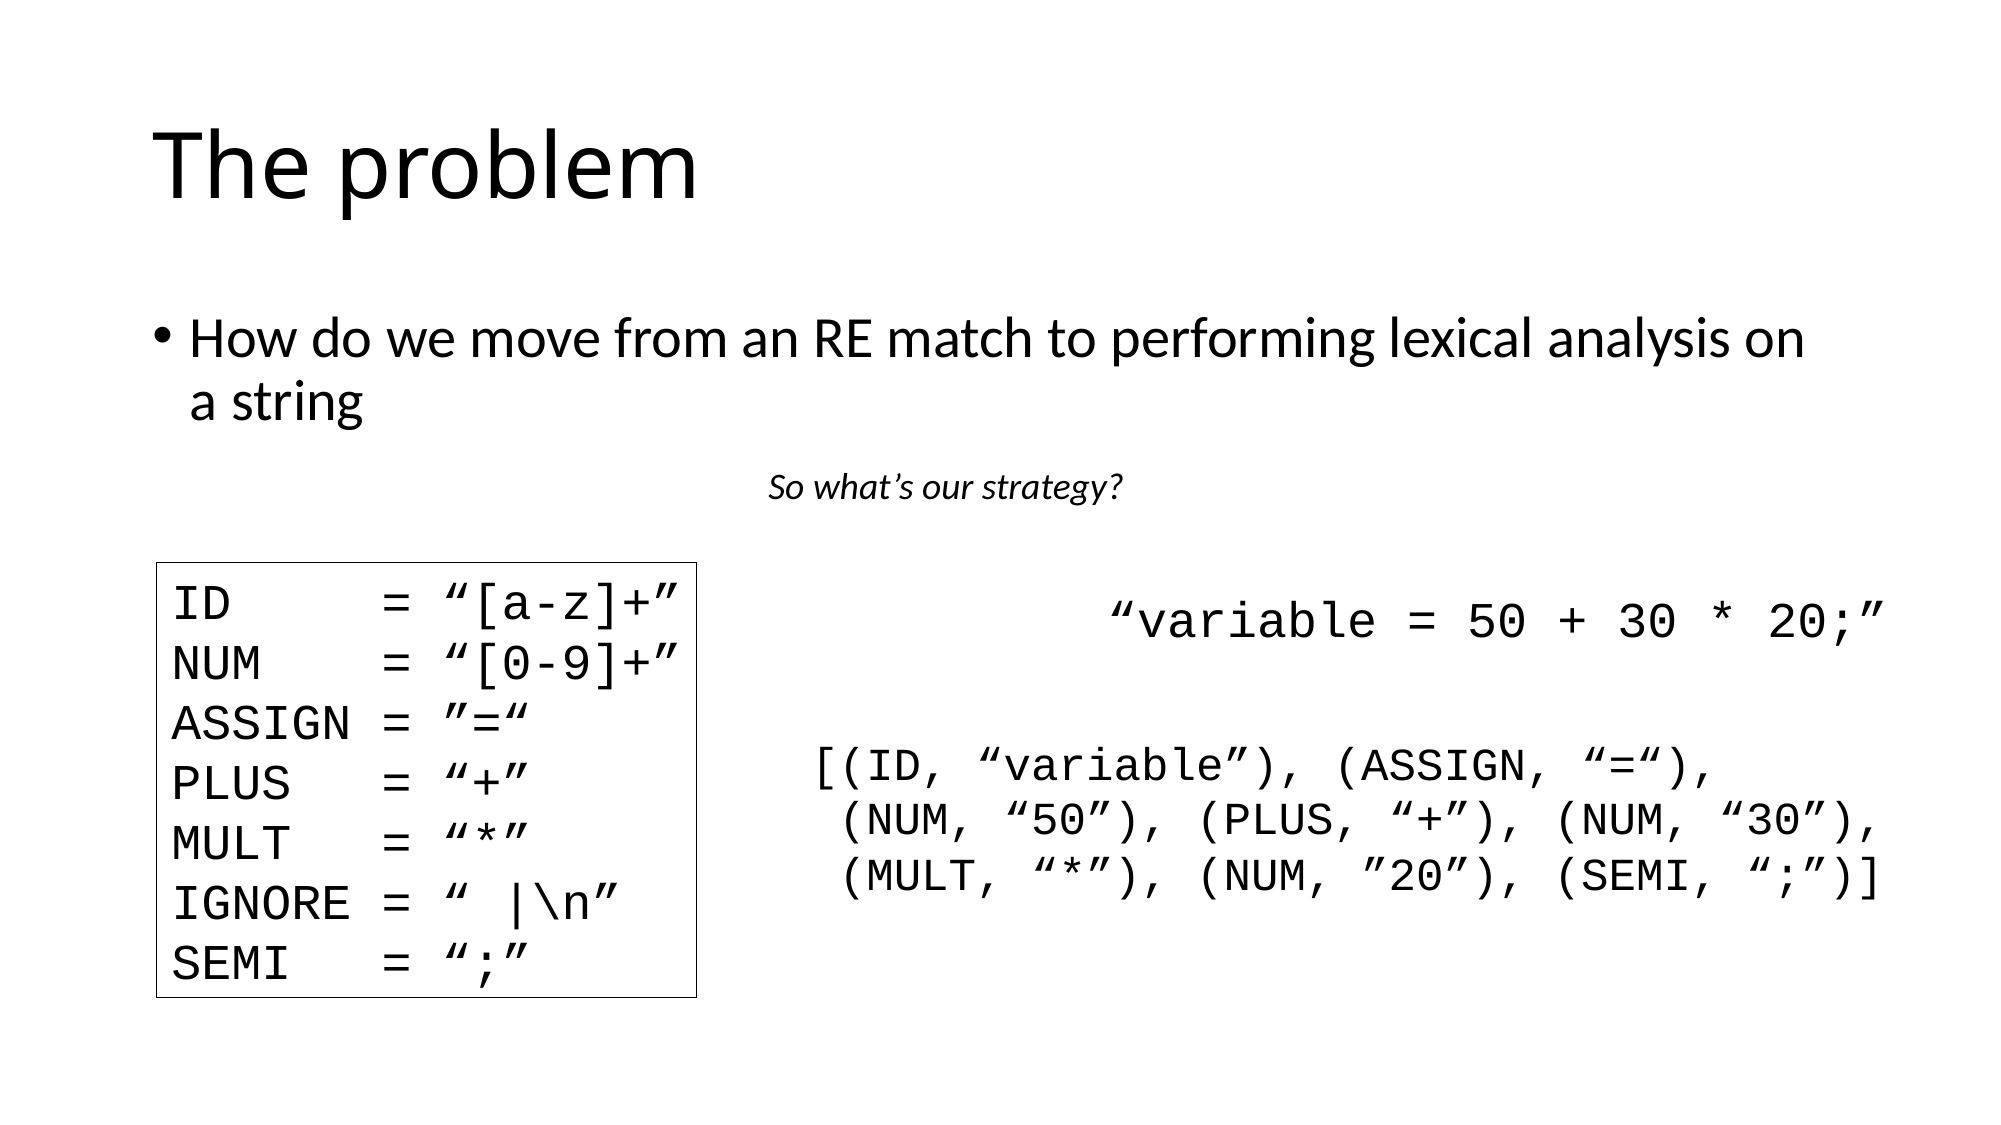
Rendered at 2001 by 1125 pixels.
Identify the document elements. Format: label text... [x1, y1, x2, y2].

text_box [(ID, “variable”), (ASSIGN, “=“), (NUM, “50”), (PLUS, “+”), (NUM, “30”), (MULT, “*”), (NUM, ”20”), (SEMI, “;”)] [796, 726, 1899, 907]
text_box “variable = 50 + 30 * 20;” [1092, 580, 1902, 656]
text_box ID = “[a-z]+” NUM = “[0-9]+” ASSIGN = ”=“ PLUS = “+” MULT = “*” IGNORE = “ |\n” SEMI = “;” [156, 562, 697, 998]
title The problem [137, 59, 1863, 278]
list How do we move from an RE match to performing lexical analysis on a string [137, 299, 1863, 1014]
text_box So what’s our strategy? [753, 454, 1140, 515]
